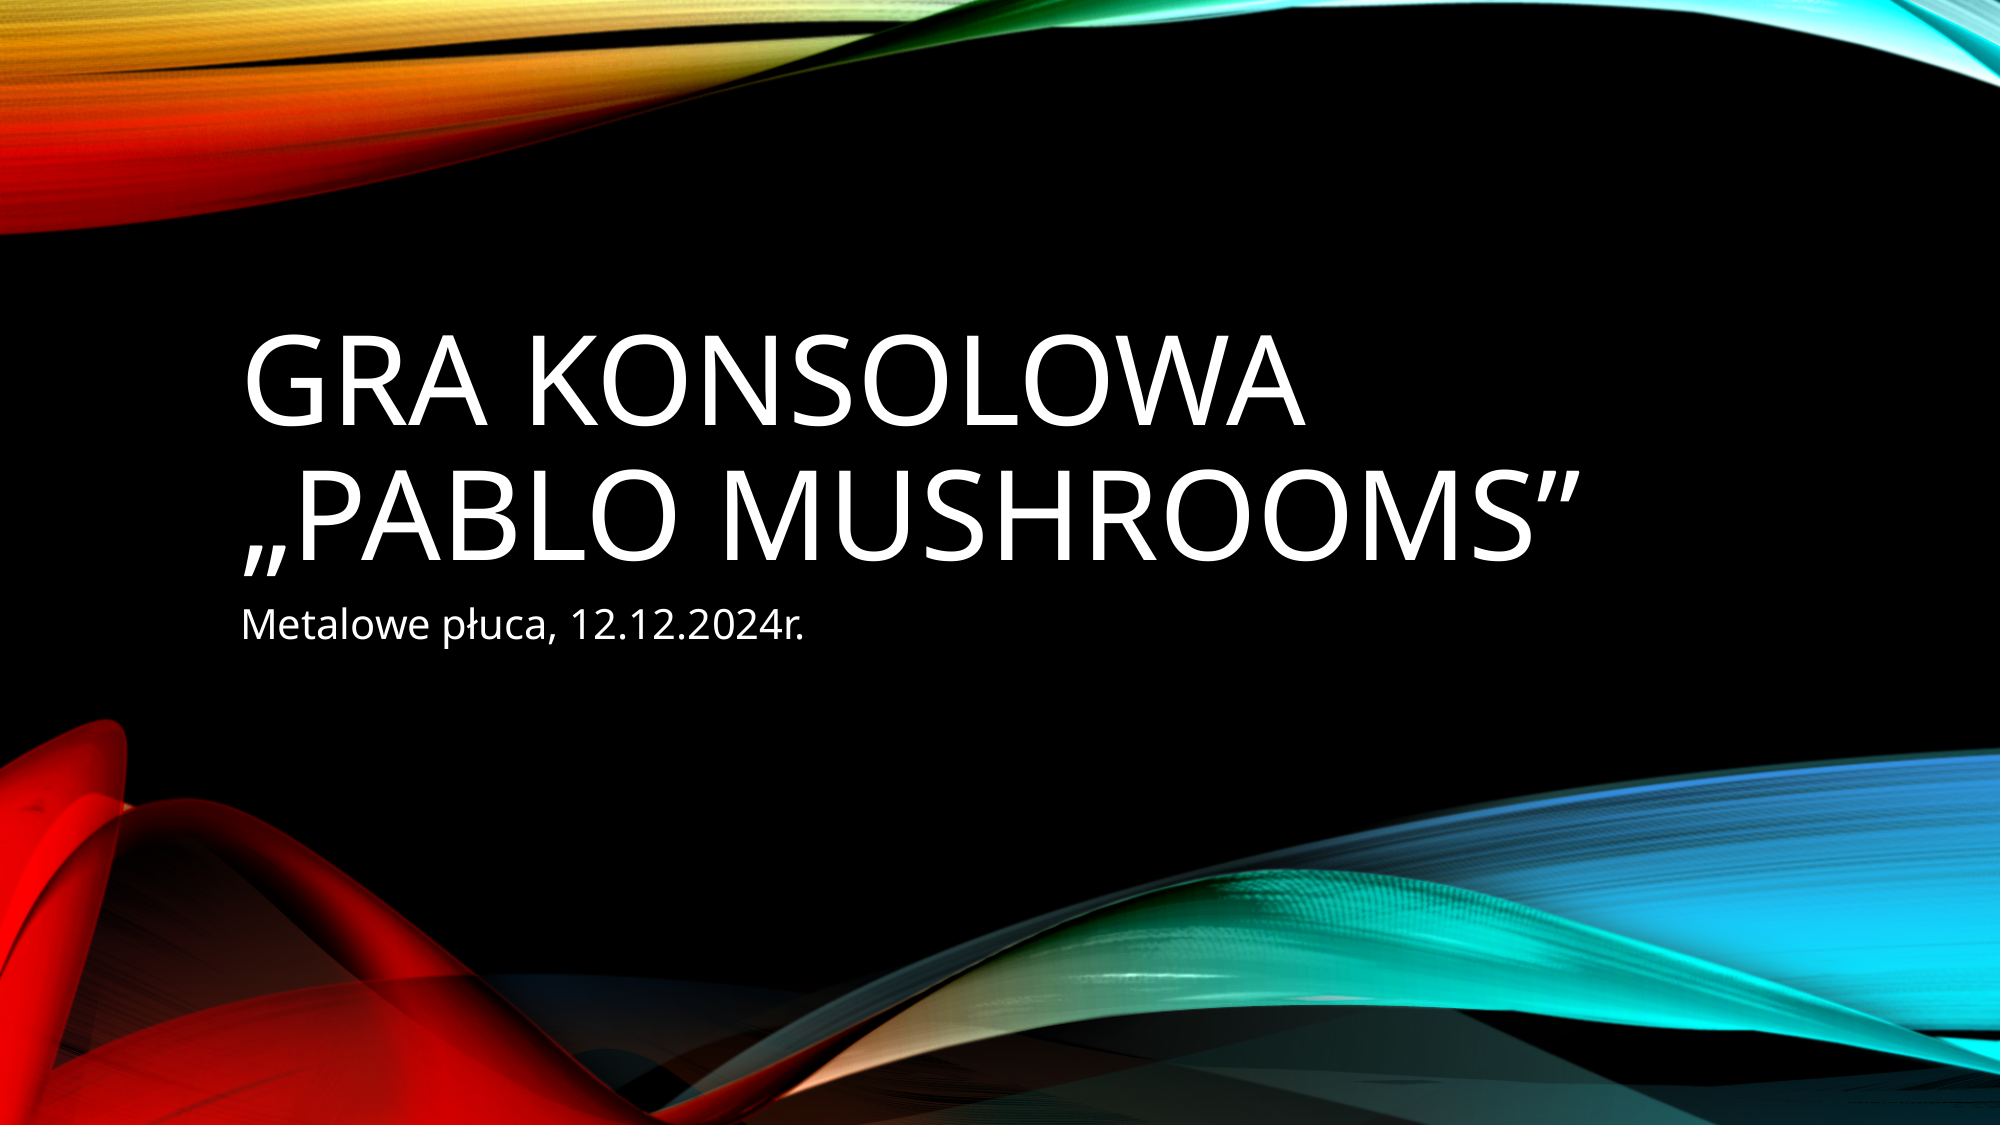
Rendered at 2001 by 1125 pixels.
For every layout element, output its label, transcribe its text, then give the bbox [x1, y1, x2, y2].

subtitle Metalowe płuca, 12.12.2024r. [225, 595, 1775, 709]
title Gra konsolowa „pablo mushrooms” [225, 295, 1775, 595]
picture [0, 717, 2000, 1125]
picture [0, 0, 2000, 237]
